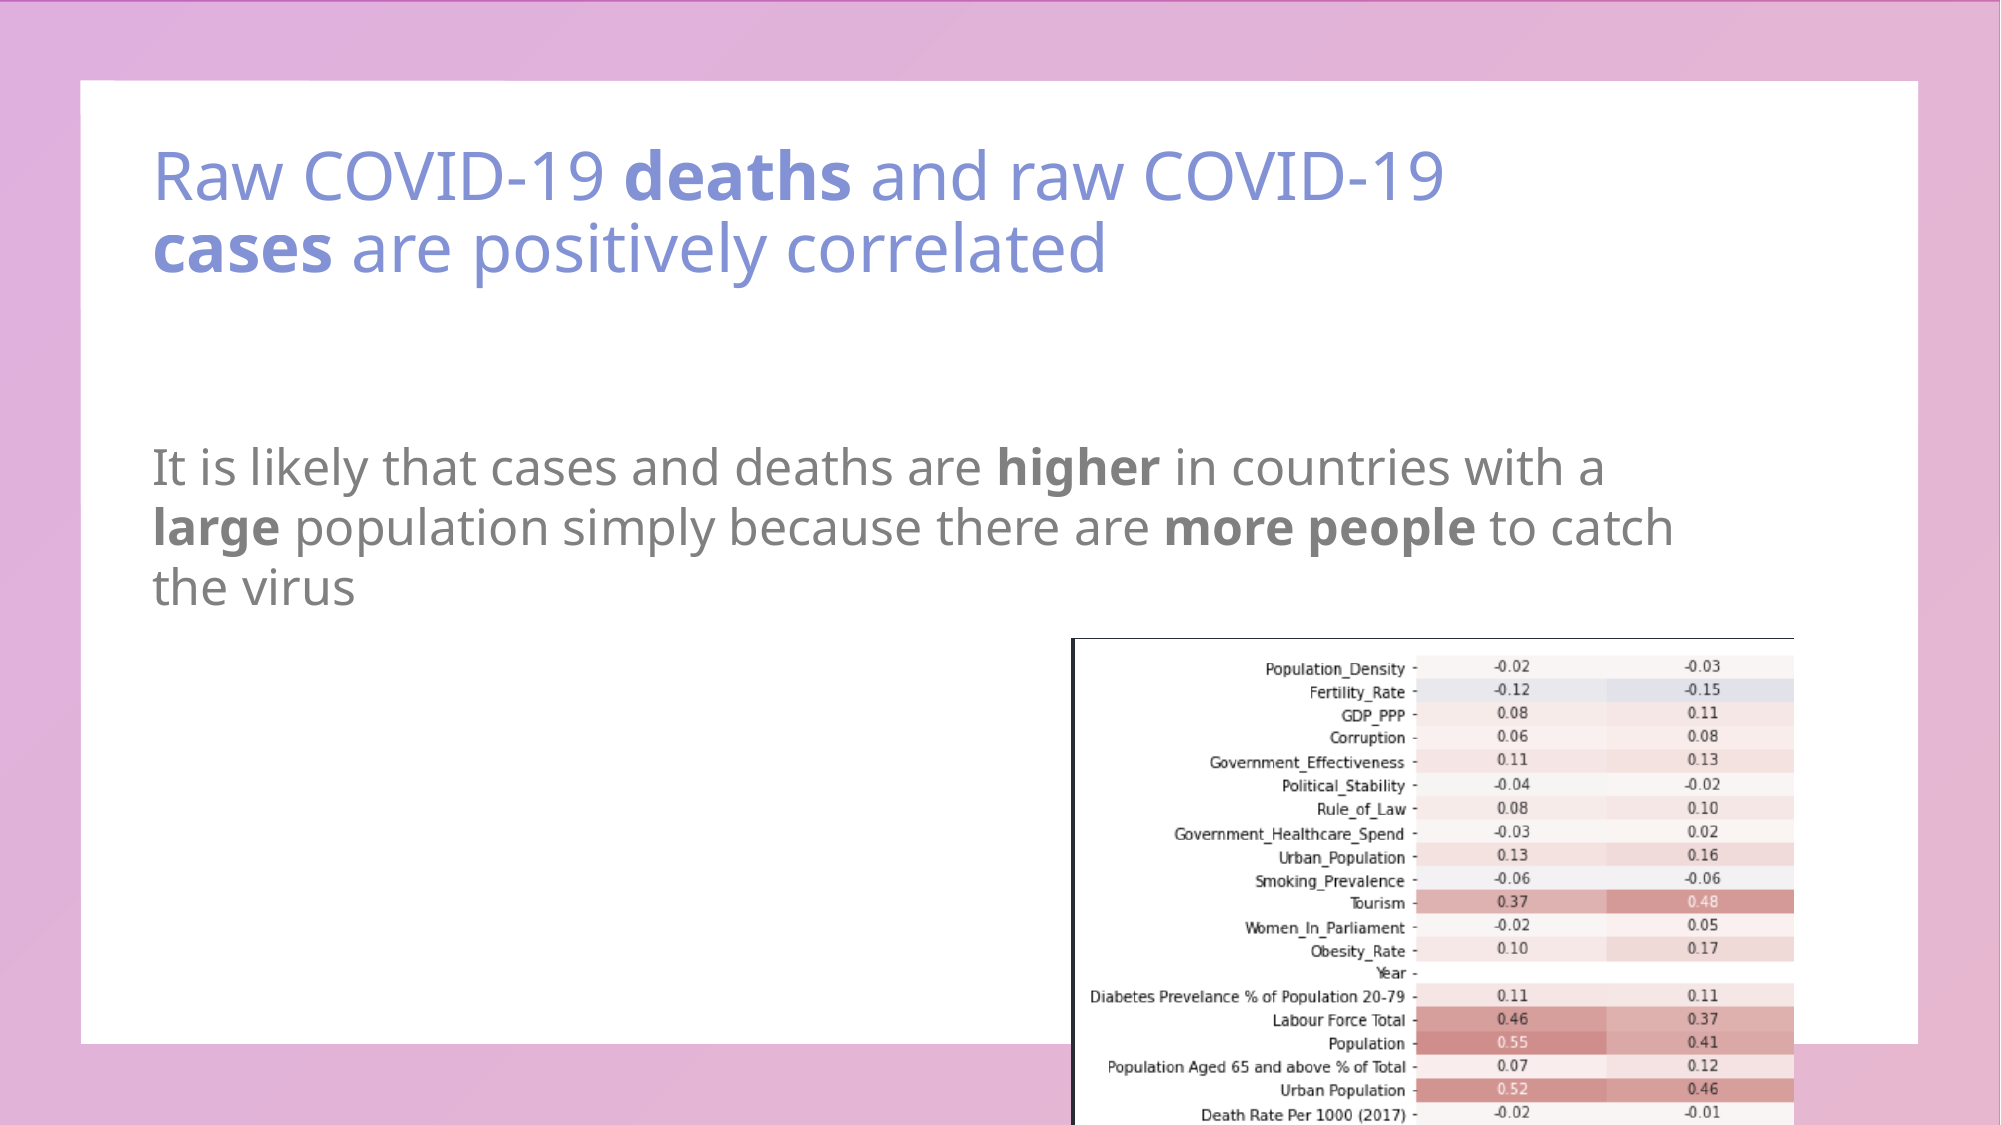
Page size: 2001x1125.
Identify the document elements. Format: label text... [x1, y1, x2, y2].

text_box [0, 0, 2000, 1125]
title Raw COVID-19 deaths and raw COVID-19 cases are positively correlated [137, 134, 1627, 295]
text_box It is likely that cases and deaths are higher in countries with a large population simply because there are more people to catch the virus [137, 427, 1744, 623]
text_box [82, 82, 1918, 1043]
picture [1071, 638, 1794, 1125]
